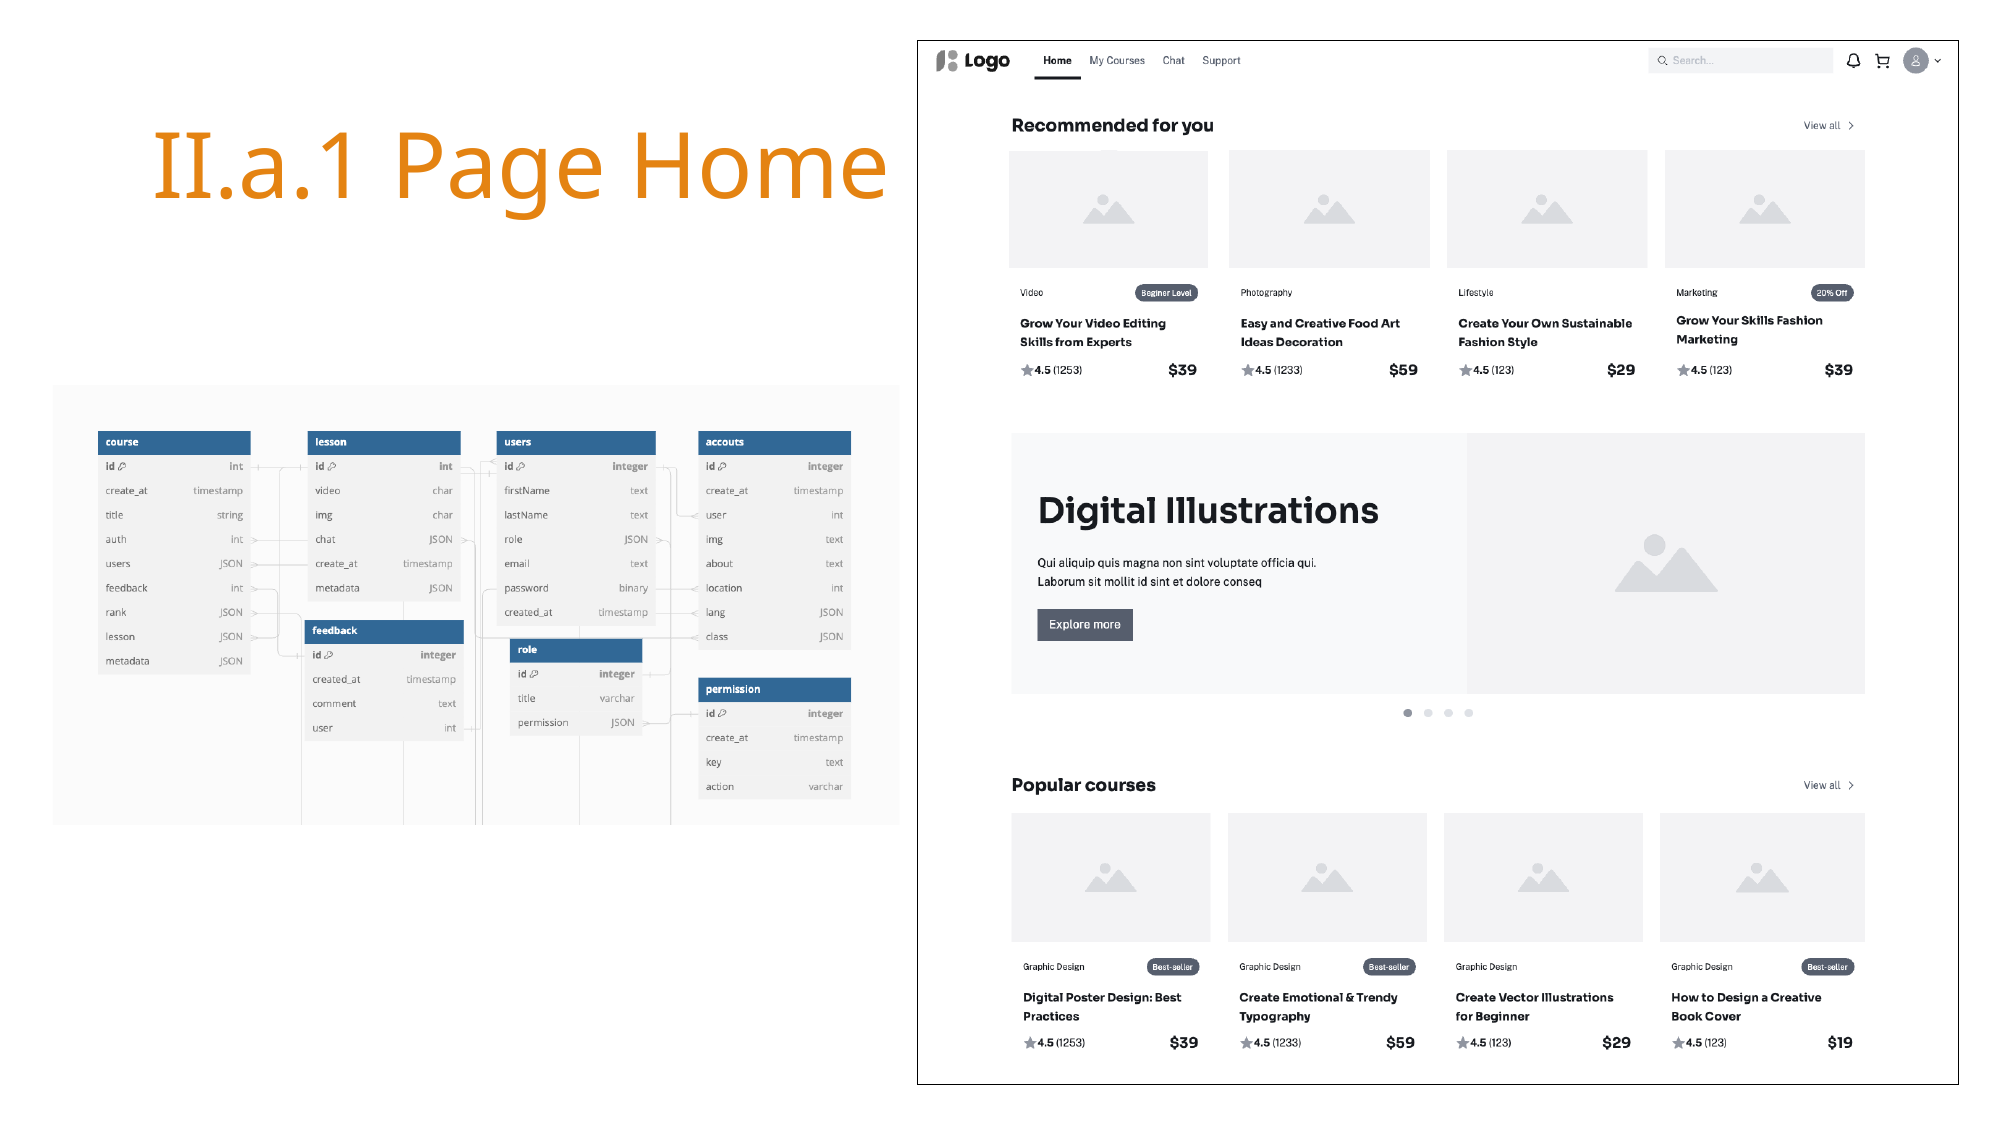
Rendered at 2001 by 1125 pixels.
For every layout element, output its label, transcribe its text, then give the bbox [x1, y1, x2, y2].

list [917, 40, 1959, 1085]
title II.a.1 Page Home [137, 59, 917, 278]
picture [52, 385, 900, 825]
